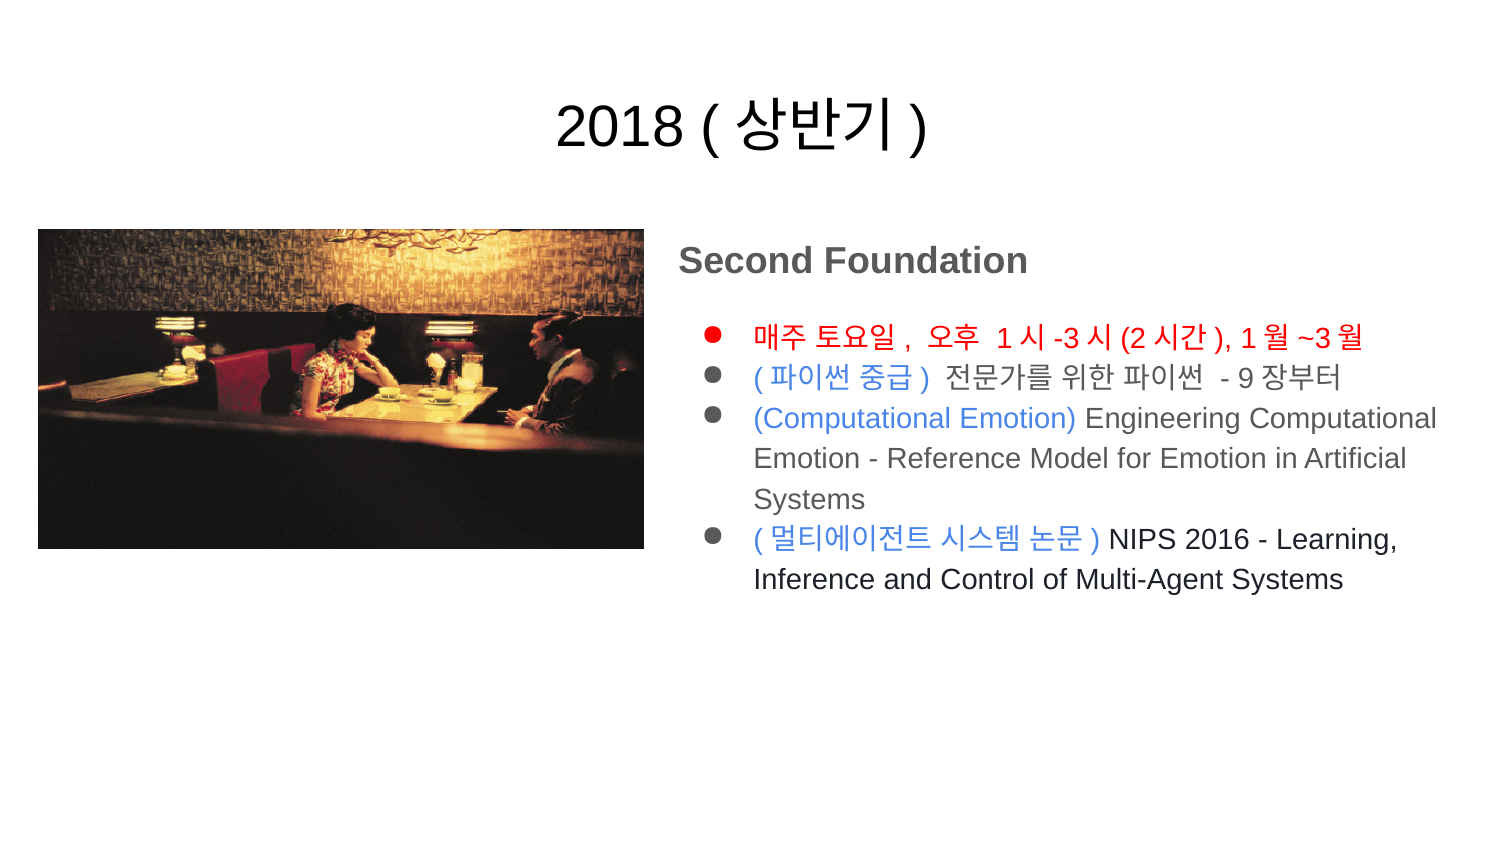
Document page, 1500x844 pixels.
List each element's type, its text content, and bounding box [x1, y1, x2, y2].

picture [38, 228, 644, 549]
list Second Foundation 매주 토요일, 오후 1시-3시(2시간), 1월~3월 (파이썬 중급) 전문가를 위한 파이썬 - 9장부터 (Computational Emotion) Engineering Computational Emotion - Reference Model for Emotion in Artificial Systems (멀티에이전트 시스템 논문) NIPS 2016 - Learning, Inference and Control of Multi-Agent Systems [663, 214, 1485, 775]
title 2018 (상반기) [51, 72, 1449, 167]
